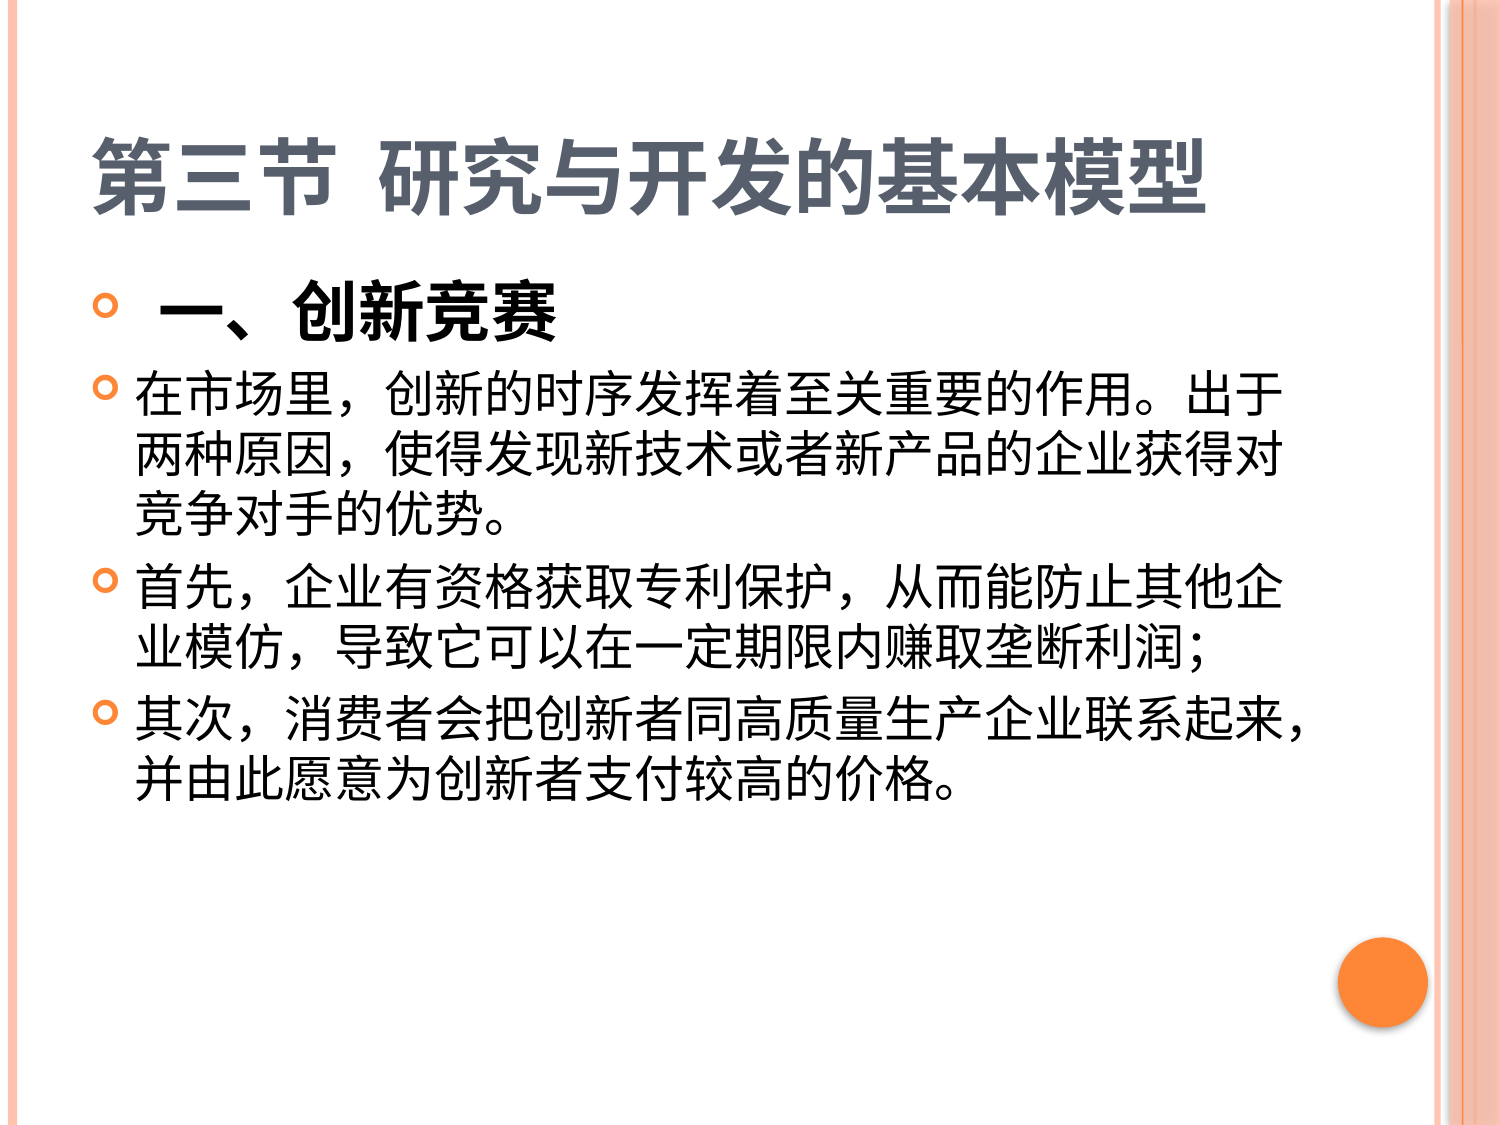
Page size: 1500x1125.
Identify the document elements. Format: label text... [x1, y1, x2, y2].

title 第三节 研究与开发的基本模型 [75, 45, 1300, 233]
list 一、创新竞赛 在市场里，创新的时序发挥着至关重要的作用。出于两种原因，使得发现新技术或者新产品的企业获得对竞争对手的优势。 首先，企业有资格获取专利保护，从而能防止其他企业模仿，导致它可以在一定期限内赚取垄断利润； 其次，消费者会把创新者同高质量生产企业联系起来，并由此愿意为创新者支付较高的价格。 [75, 262, 1300, 1062]
